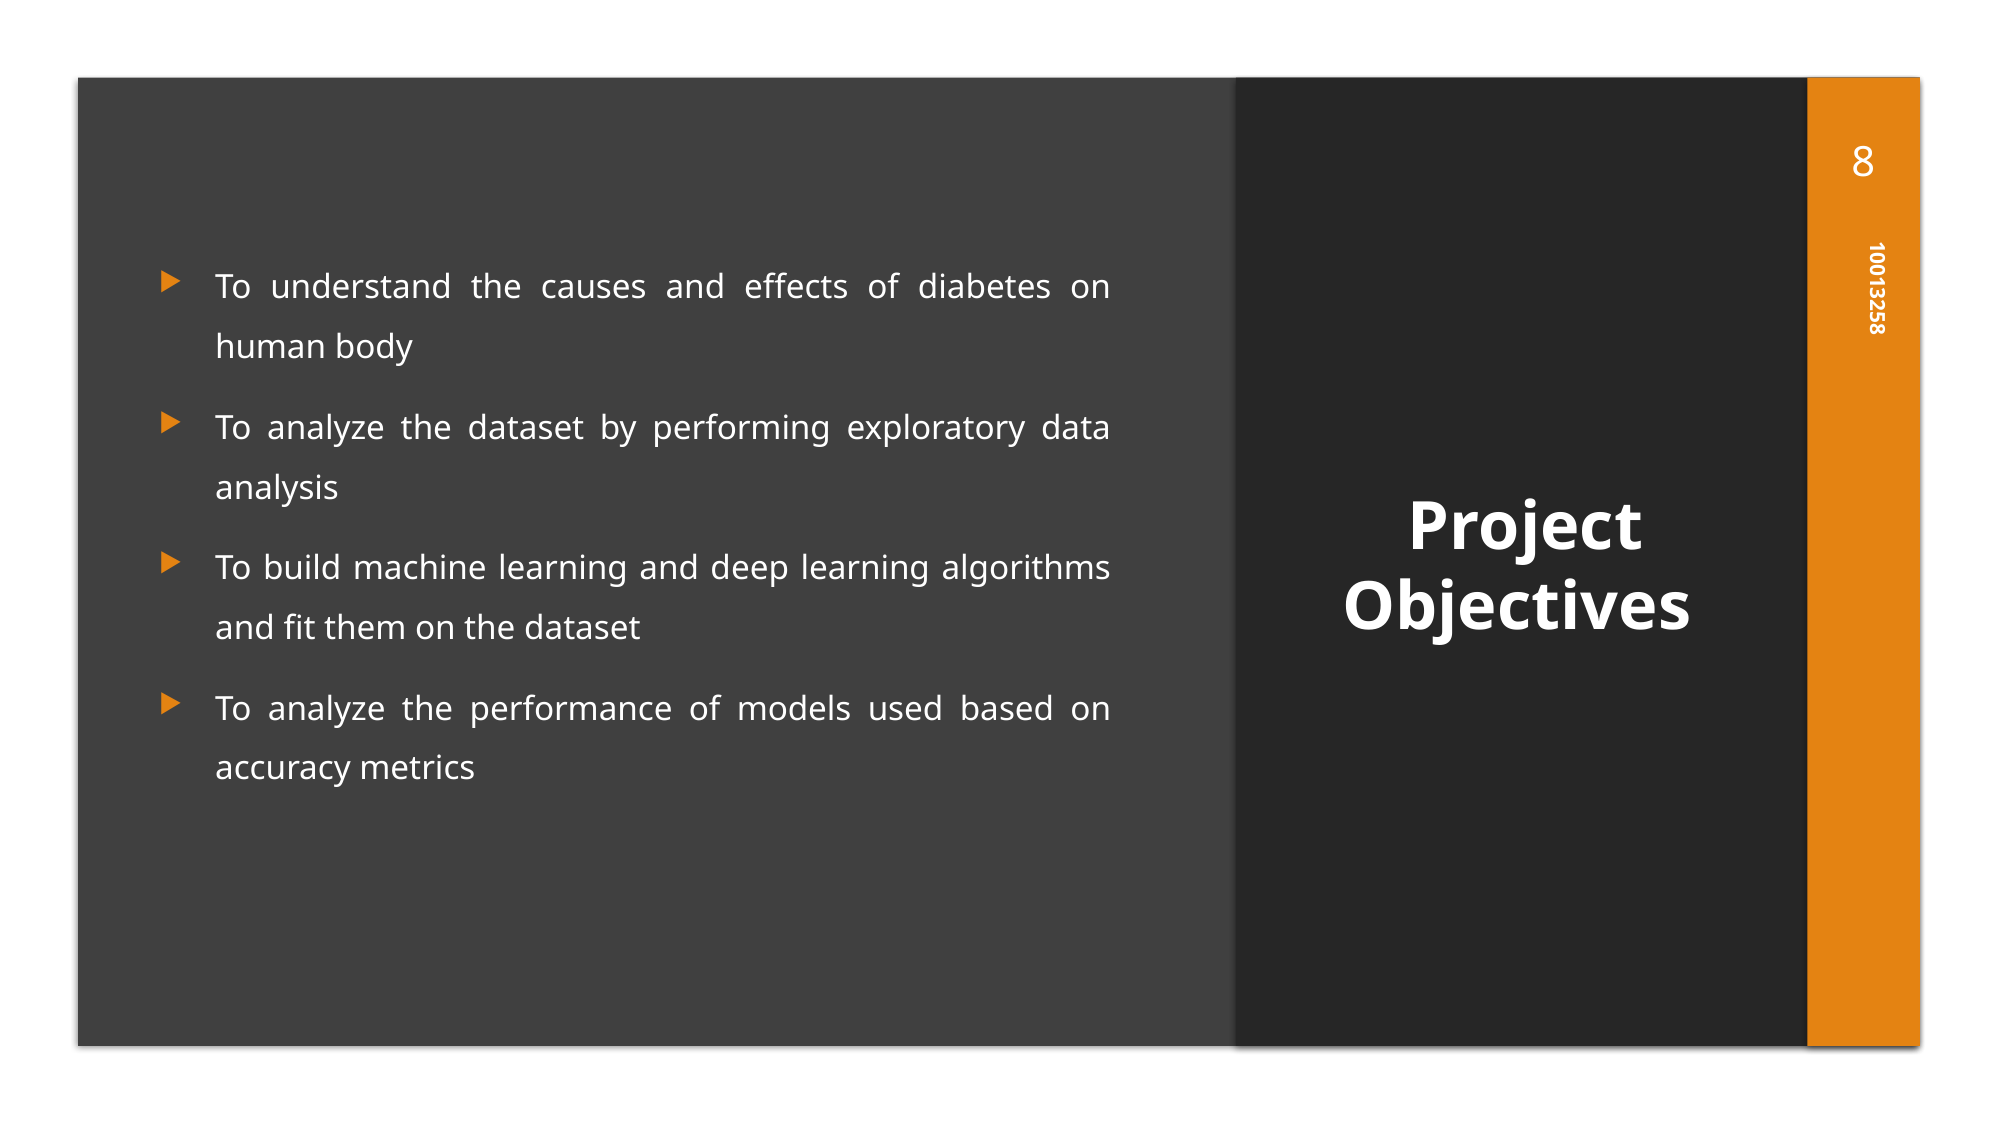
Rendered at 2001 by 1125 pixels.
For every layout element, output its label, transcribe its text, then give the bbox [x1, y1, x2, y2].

list To understand the causes and effects of diabetes on human body To analyze the dataset by performing exploratory data analysis To build machine learning and deep learning algorithms and fit them on the dataset To analyze the performance of models used based on accuracy metrics [143, 100, 1128, 933]
text_box [1235, 77, 1805, 1047]
slide_number 8 [1807, 100, 1920, 227]
text_box [77, 77, 1233, 1047]
footer 10013258 [1853, 227, 1904, 860]
text_box [0, 0, 2000, 1125]
text_box [1807, 77, 1921, 1047]
title Project Objectives [1288, 192, 1763, 933]
